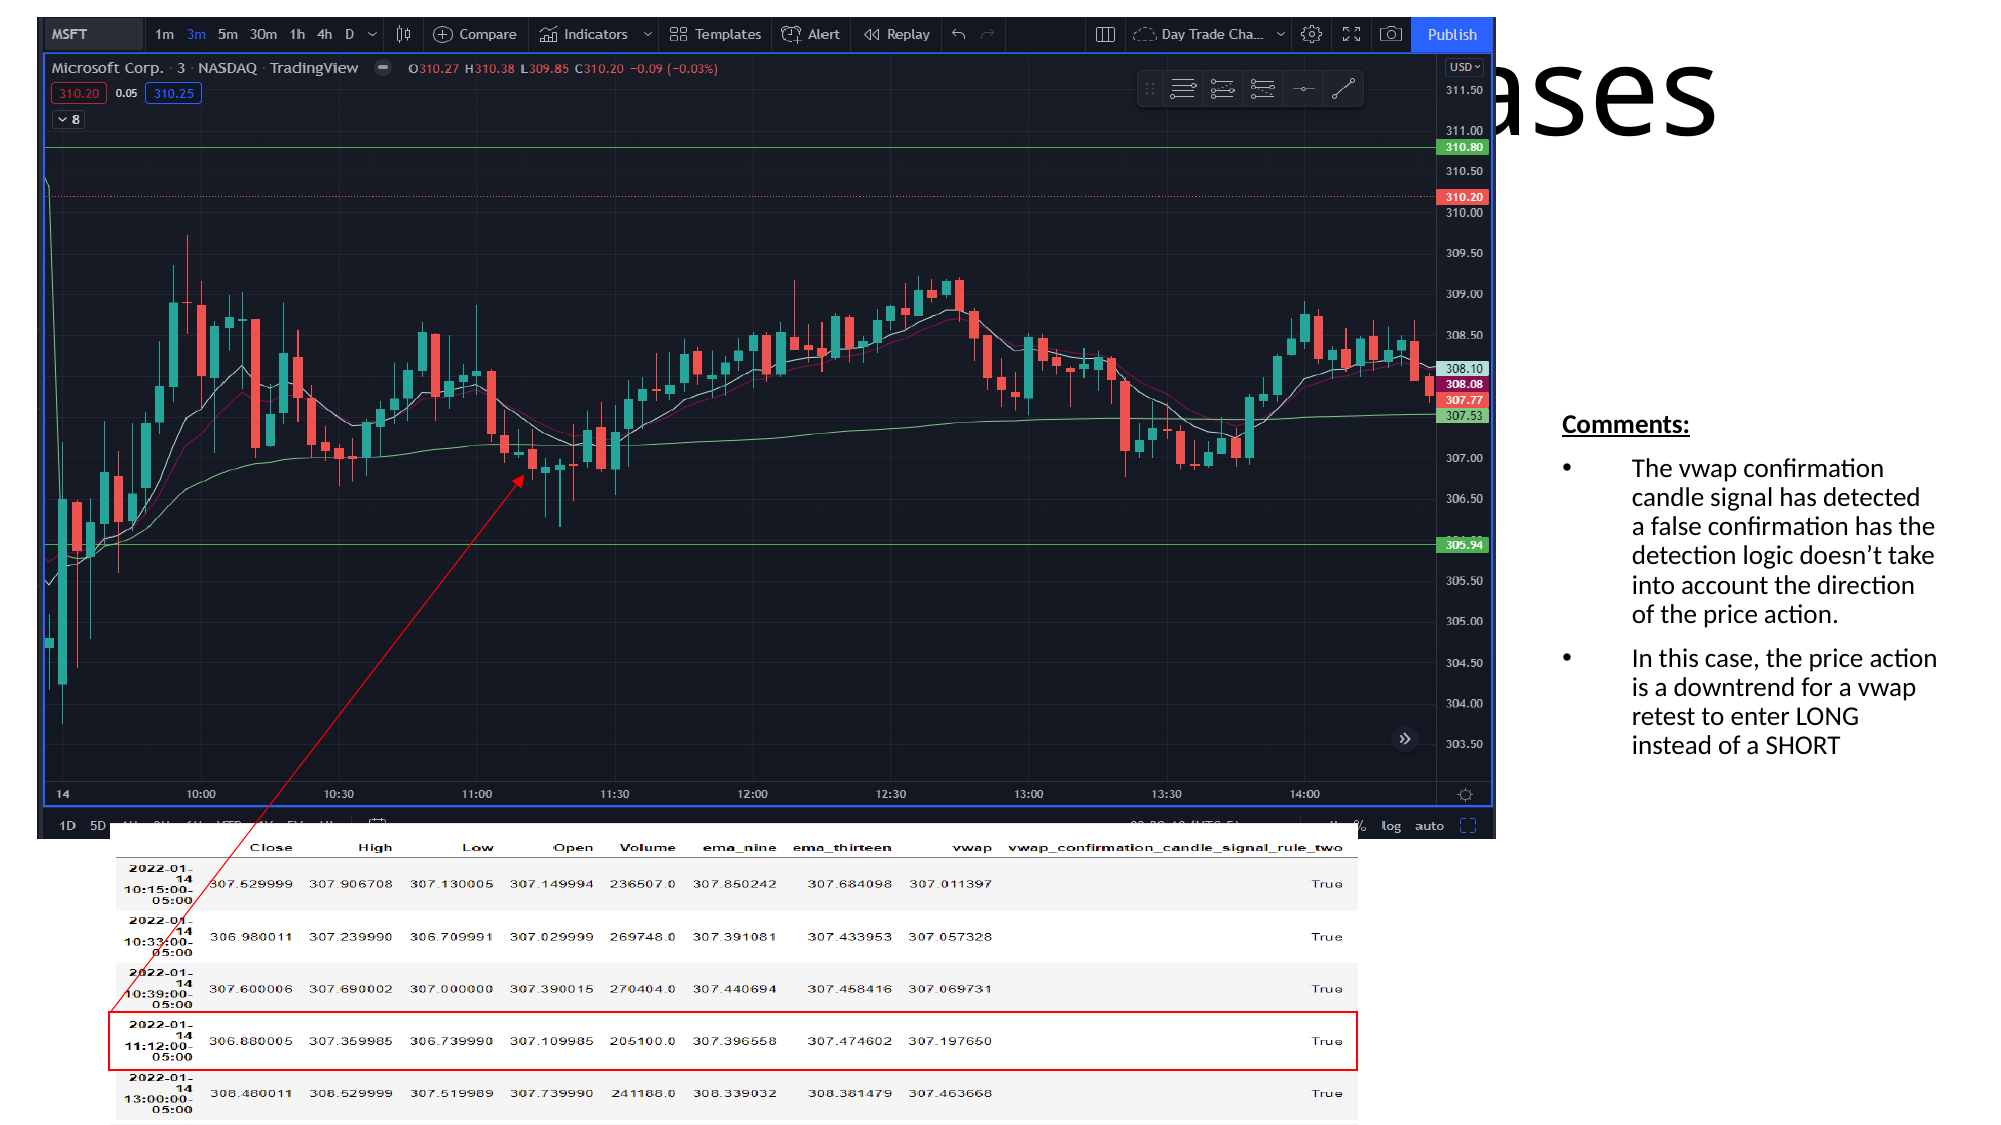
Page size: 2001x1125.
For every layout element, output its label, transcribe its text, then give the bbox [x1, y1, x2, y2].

subtitle Comments: The vwap confirmation candle signal has detected a false confirmation has the detection logic doesn’t take into account the direction of the price action. In this case, the price action is a downtrend for a vwap retest to enter LONG instead of a SHORT [1547, 402, 1953, 791]
picture [37, 17, 1496, 839]
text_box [110, 474, 525, 1013]
title VWAP Retest Edge Cases [249, 9, 1750, 170]
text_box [109, 823, 1358, 1125]
